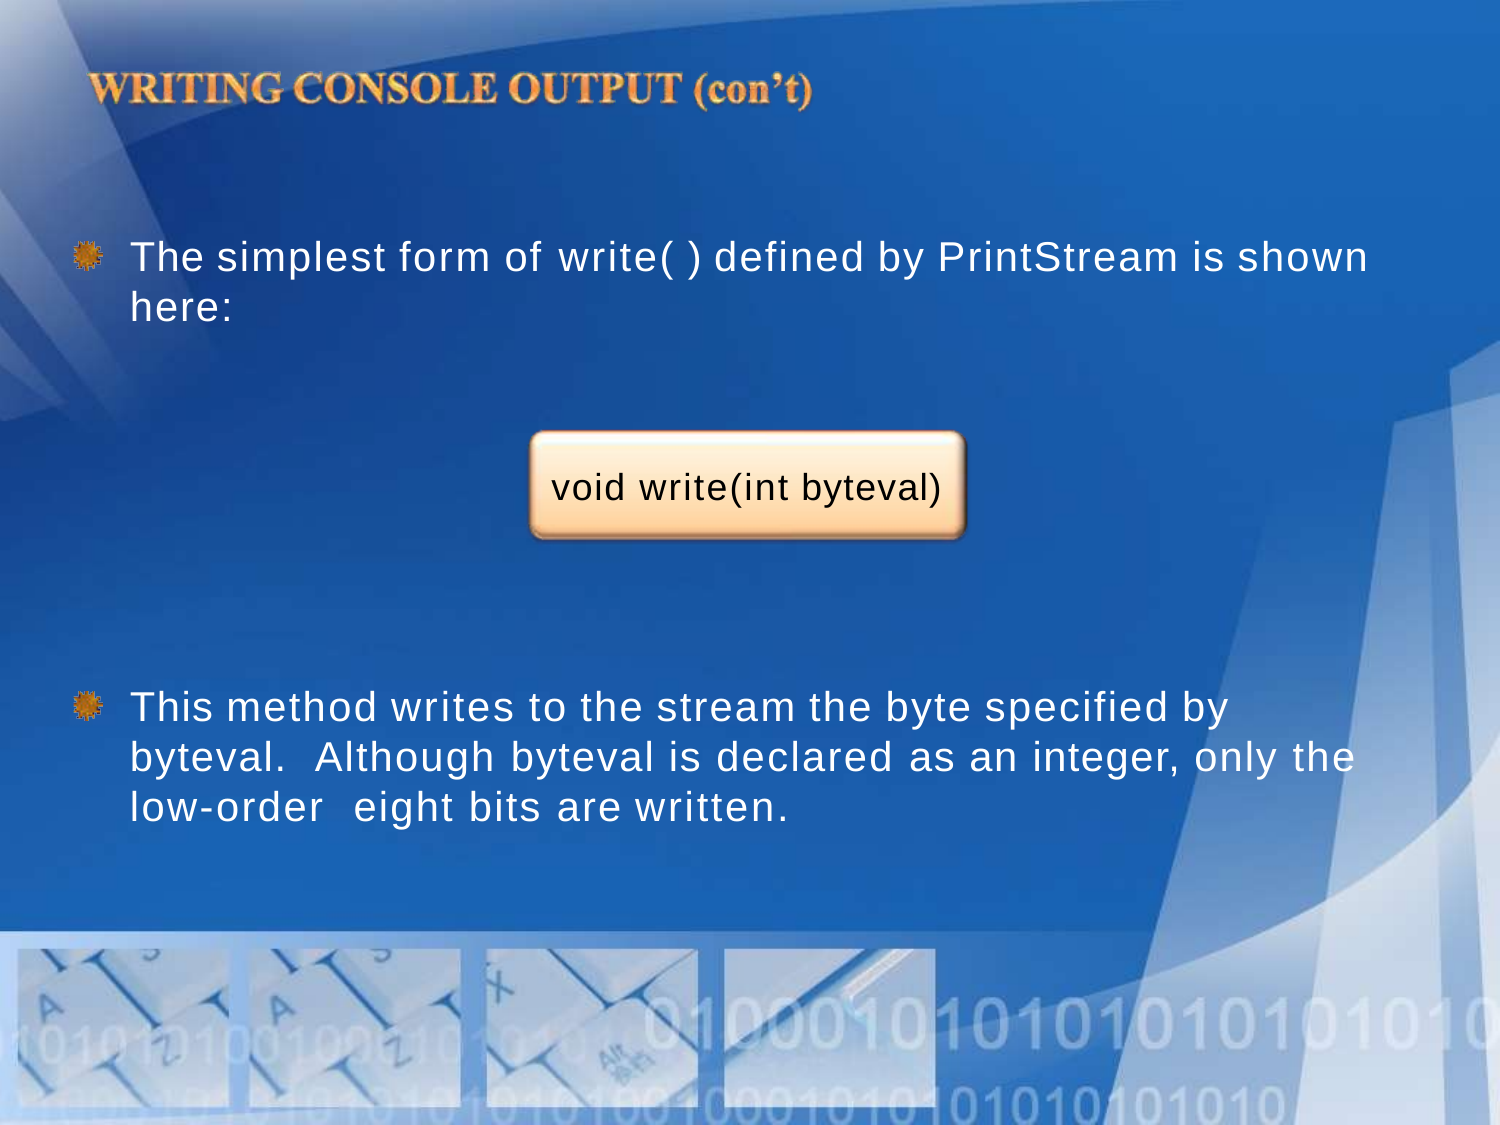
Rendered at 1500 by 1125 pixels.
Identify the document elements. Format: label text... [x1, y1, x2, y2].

picture [0, 0, 1500, 1125]
title The simplest form of write( ) defined by PrintStream is shown here: [66, 203, 1434, 418]
text_box This method writes to the stream the byte specified by byteval. Although byteval is declared as an integer, only the low-order eight bits are written. [128, 677, 1391, 830]
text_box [73, 424, 977, 721]
text_box [54, 42, 847, 125]
